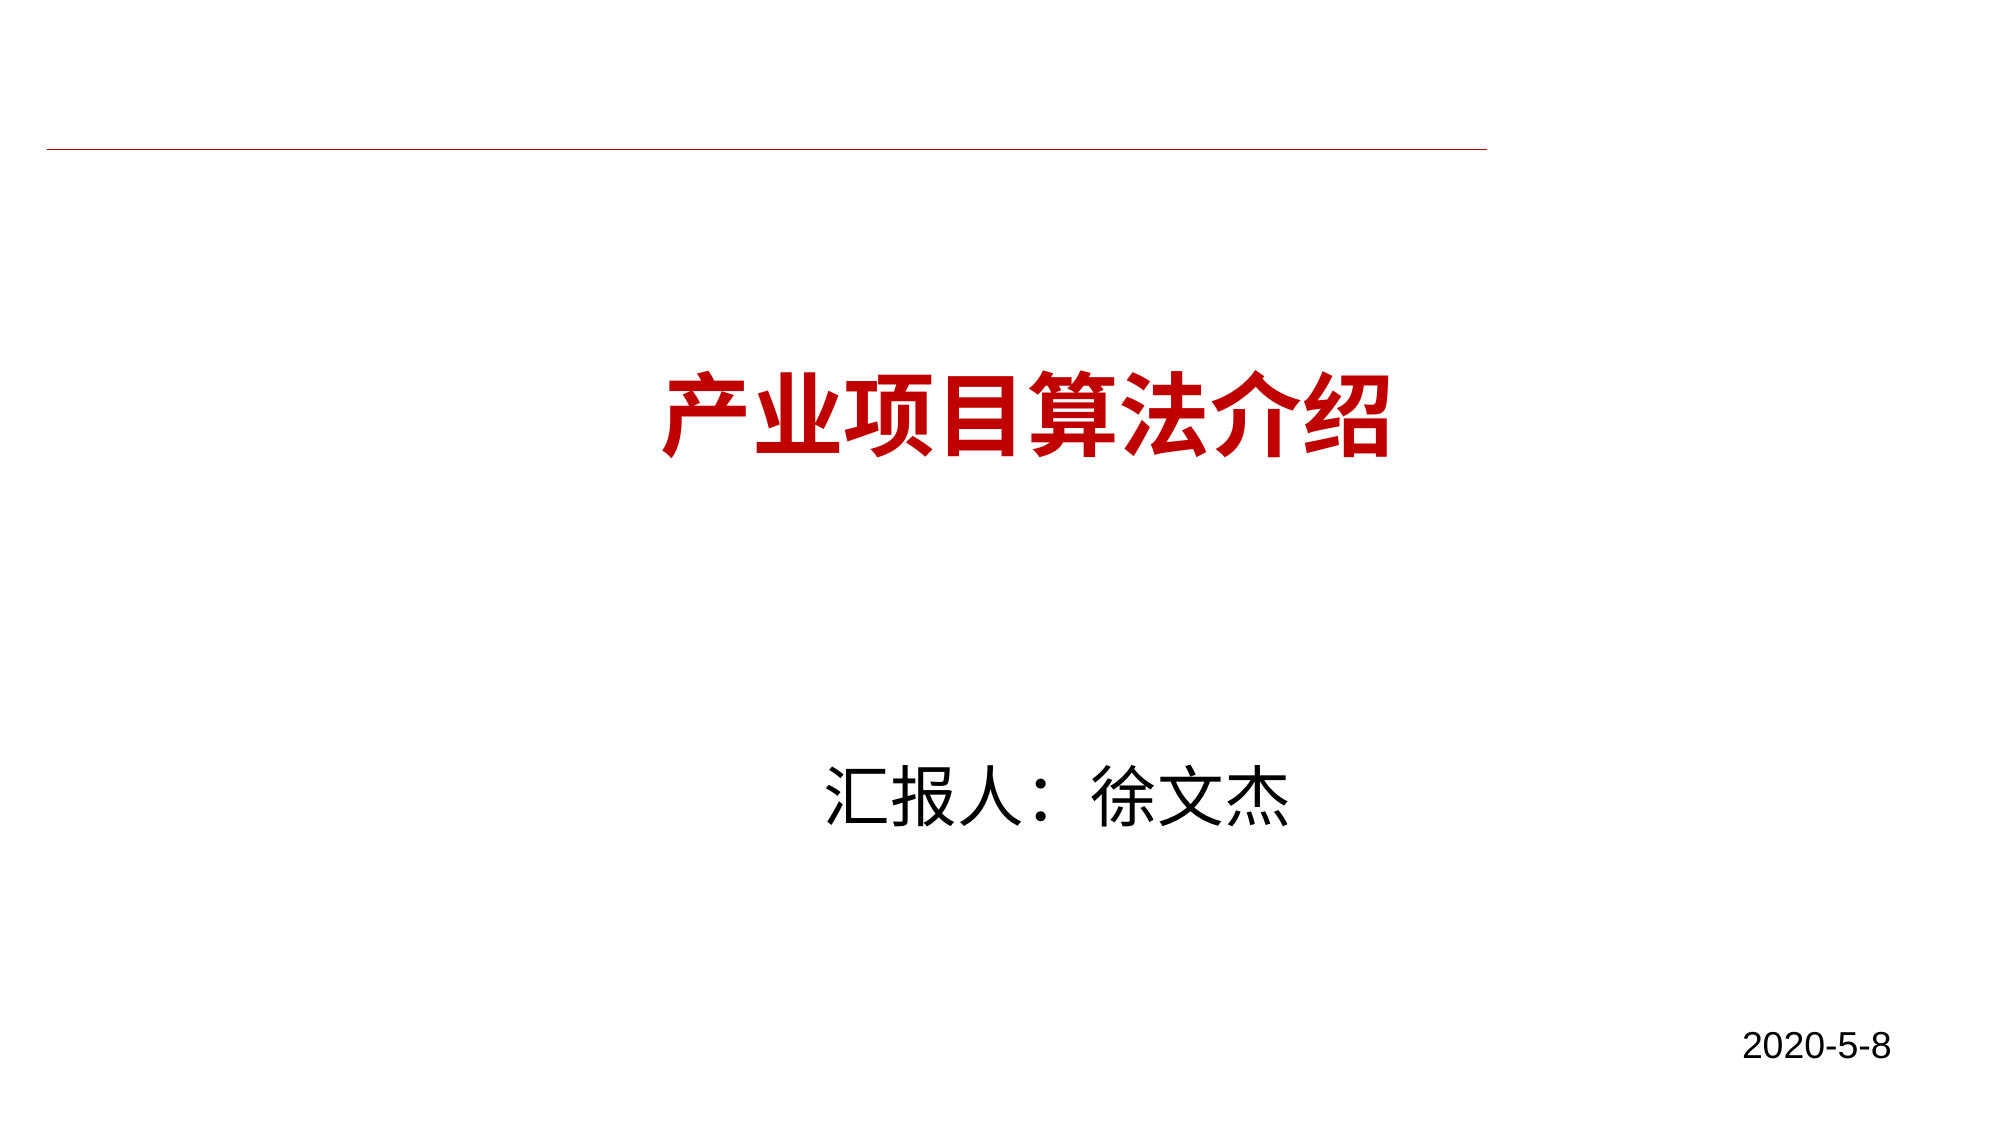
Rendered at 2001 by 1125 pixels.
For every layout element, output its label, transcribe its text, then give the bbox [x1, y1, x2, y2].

text_box 2020-5-8 [1727, 1014, 1907, 1074]
text_box 汇报人：徐文杰 [599, 680, 1485, 842]
text_box 产业项目算法介绍 [182, 350, 1872, 476]
